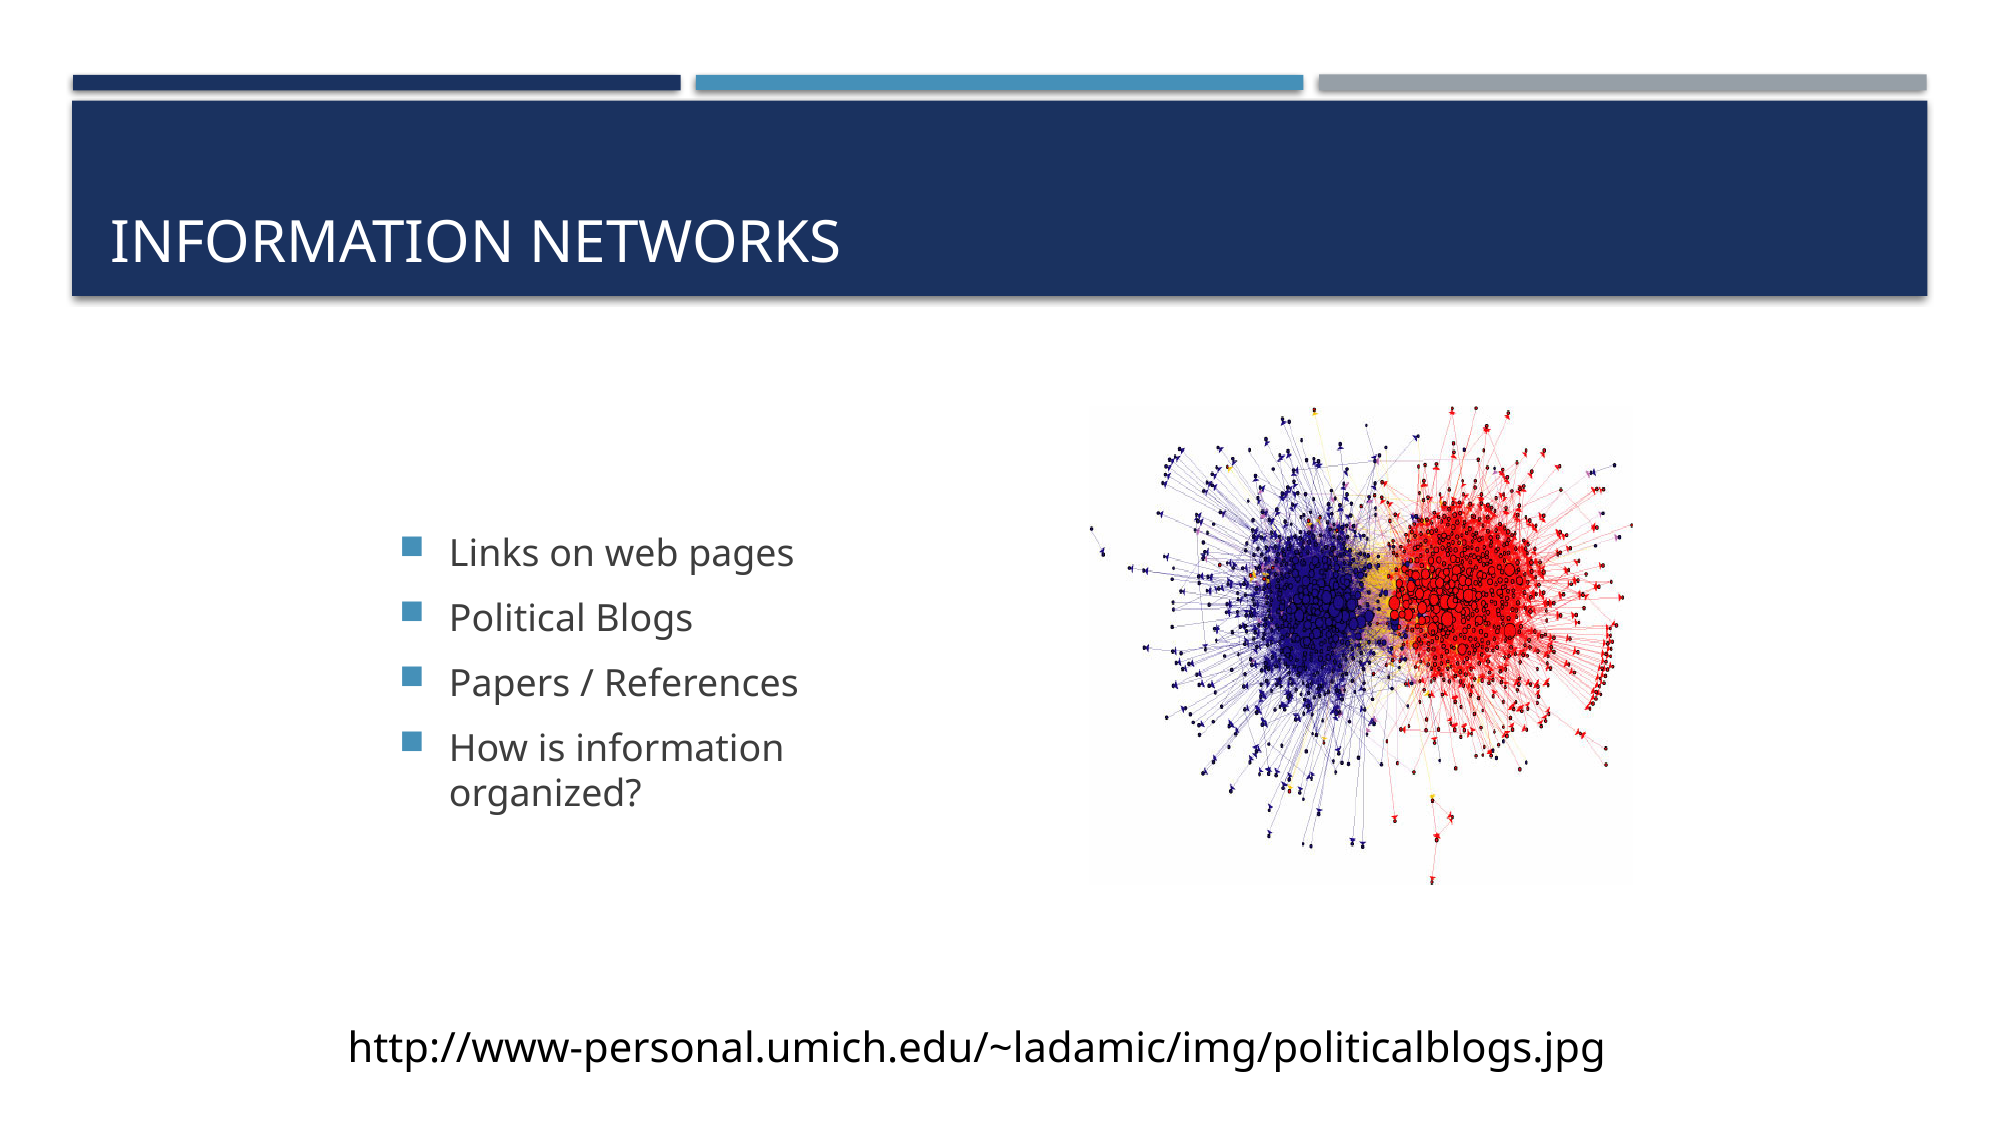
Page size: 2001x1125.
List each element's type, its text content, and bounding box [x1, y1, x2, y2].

list Links on web pages Political Blogs Papers / References How is information organized? [356, 320, 970, 1020]
text_box http://www-personal.umich.edu/~ladamic/img/politicalblogs.jpg [347, 1020, 1607, 1072]
picture [1088, 405, 1634, 885]
title Information Networks [95, 115, 1905, 282]
